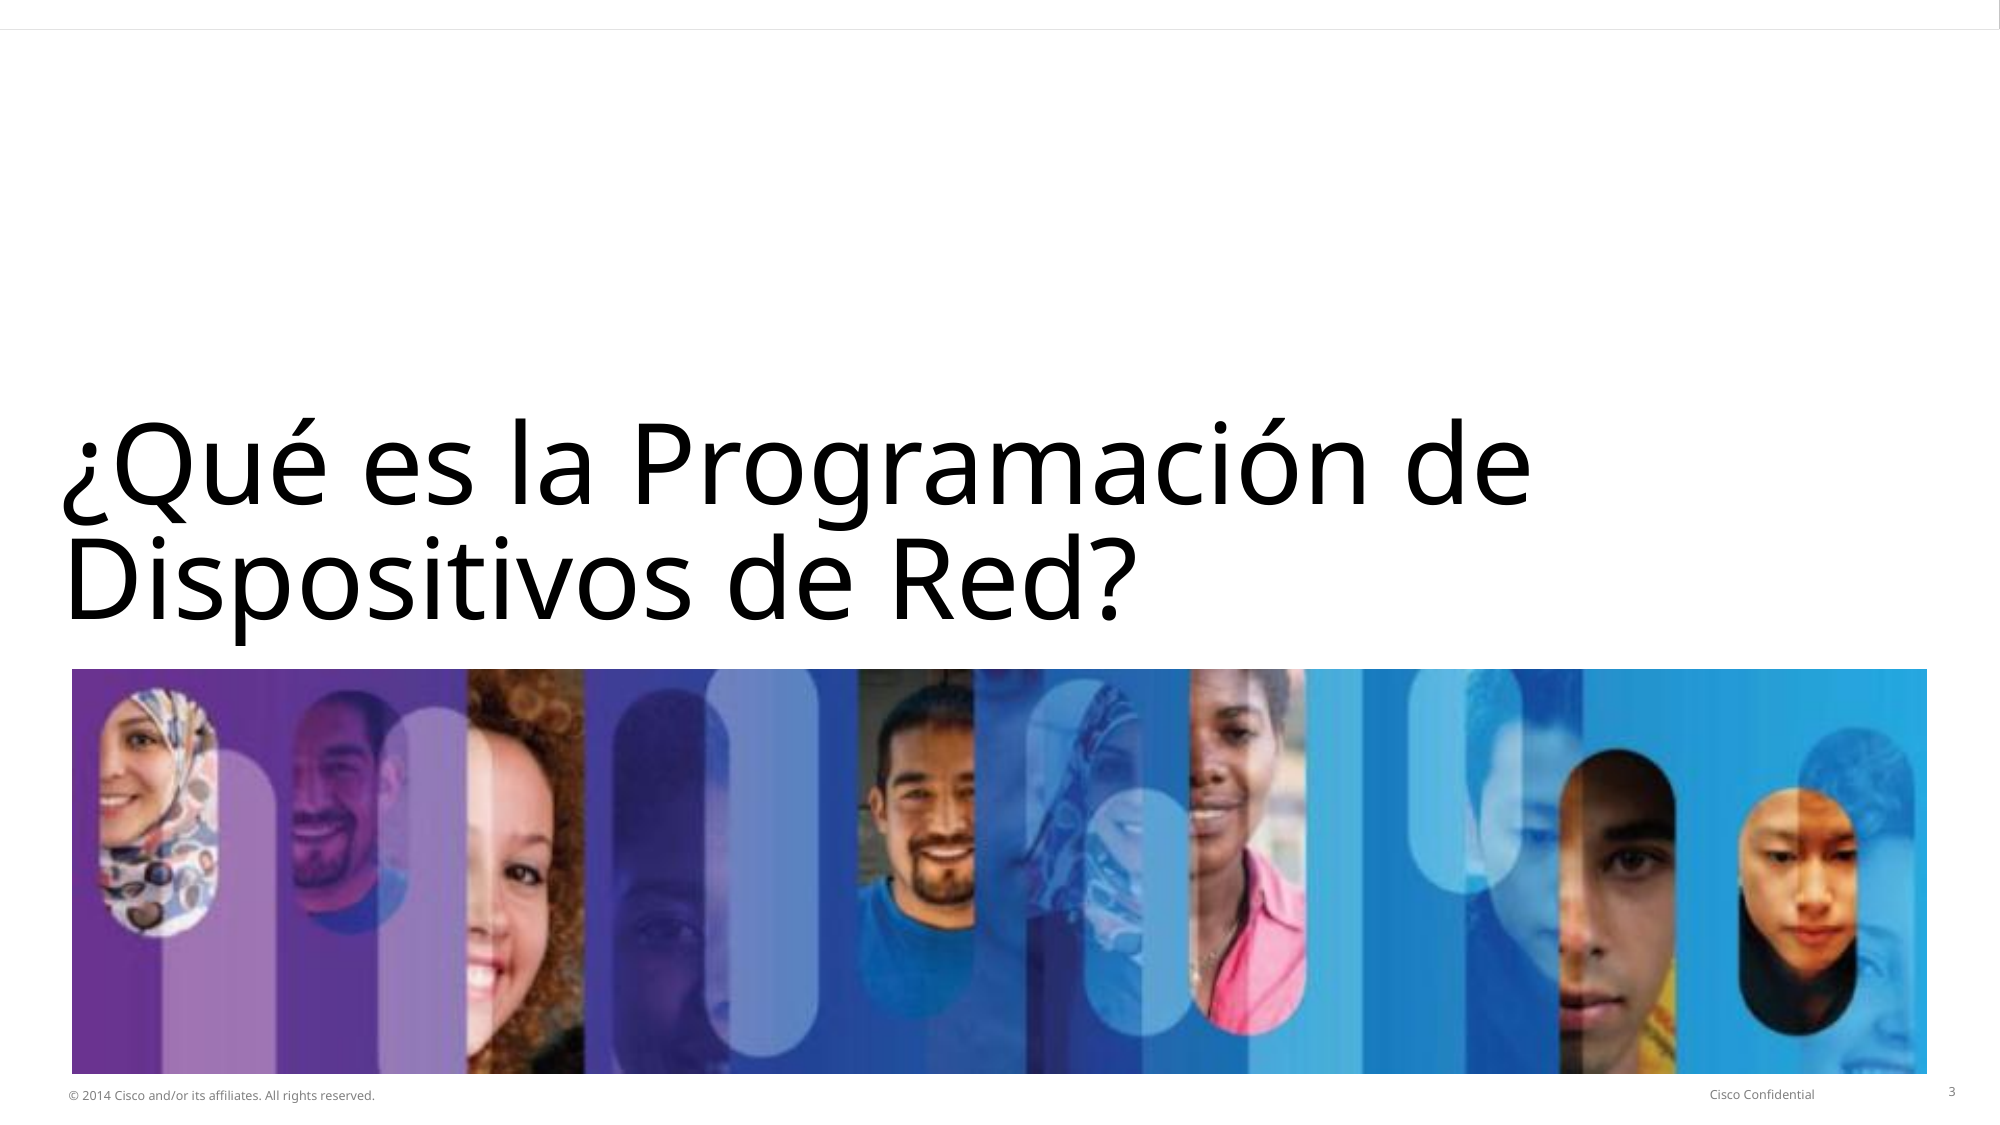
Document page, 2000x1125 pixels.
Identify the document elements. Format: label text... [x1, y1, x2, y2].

picture [72, 669, 1927, 1074]
title ¿Qué es la Programación de Dispositivos de Red? [48, 73, 1918, 650]
